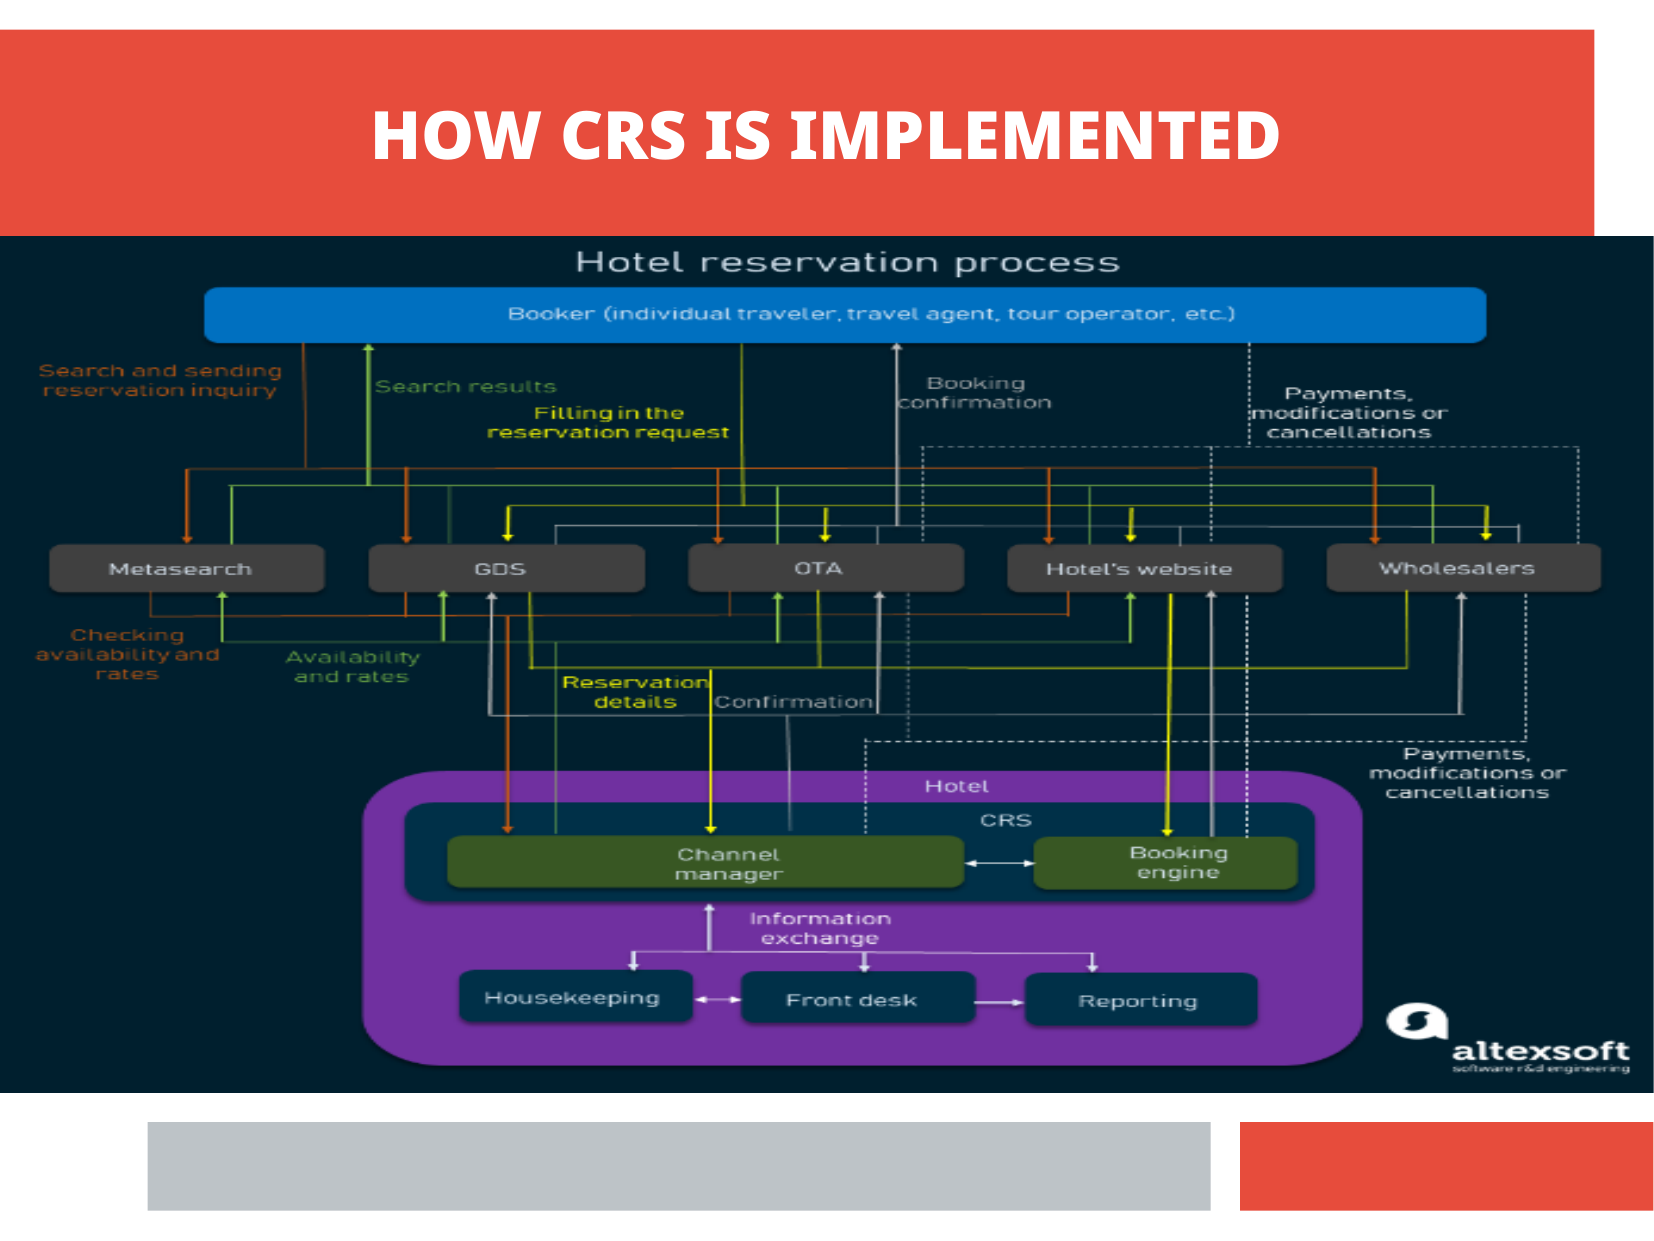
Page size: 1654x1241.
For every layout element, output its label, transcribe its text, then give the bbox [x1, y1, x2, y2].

text_box HOW CRS IS IMPLEMENTED [59, 59, 1595, 207]
picture [0, 235, 1654, 1093]
